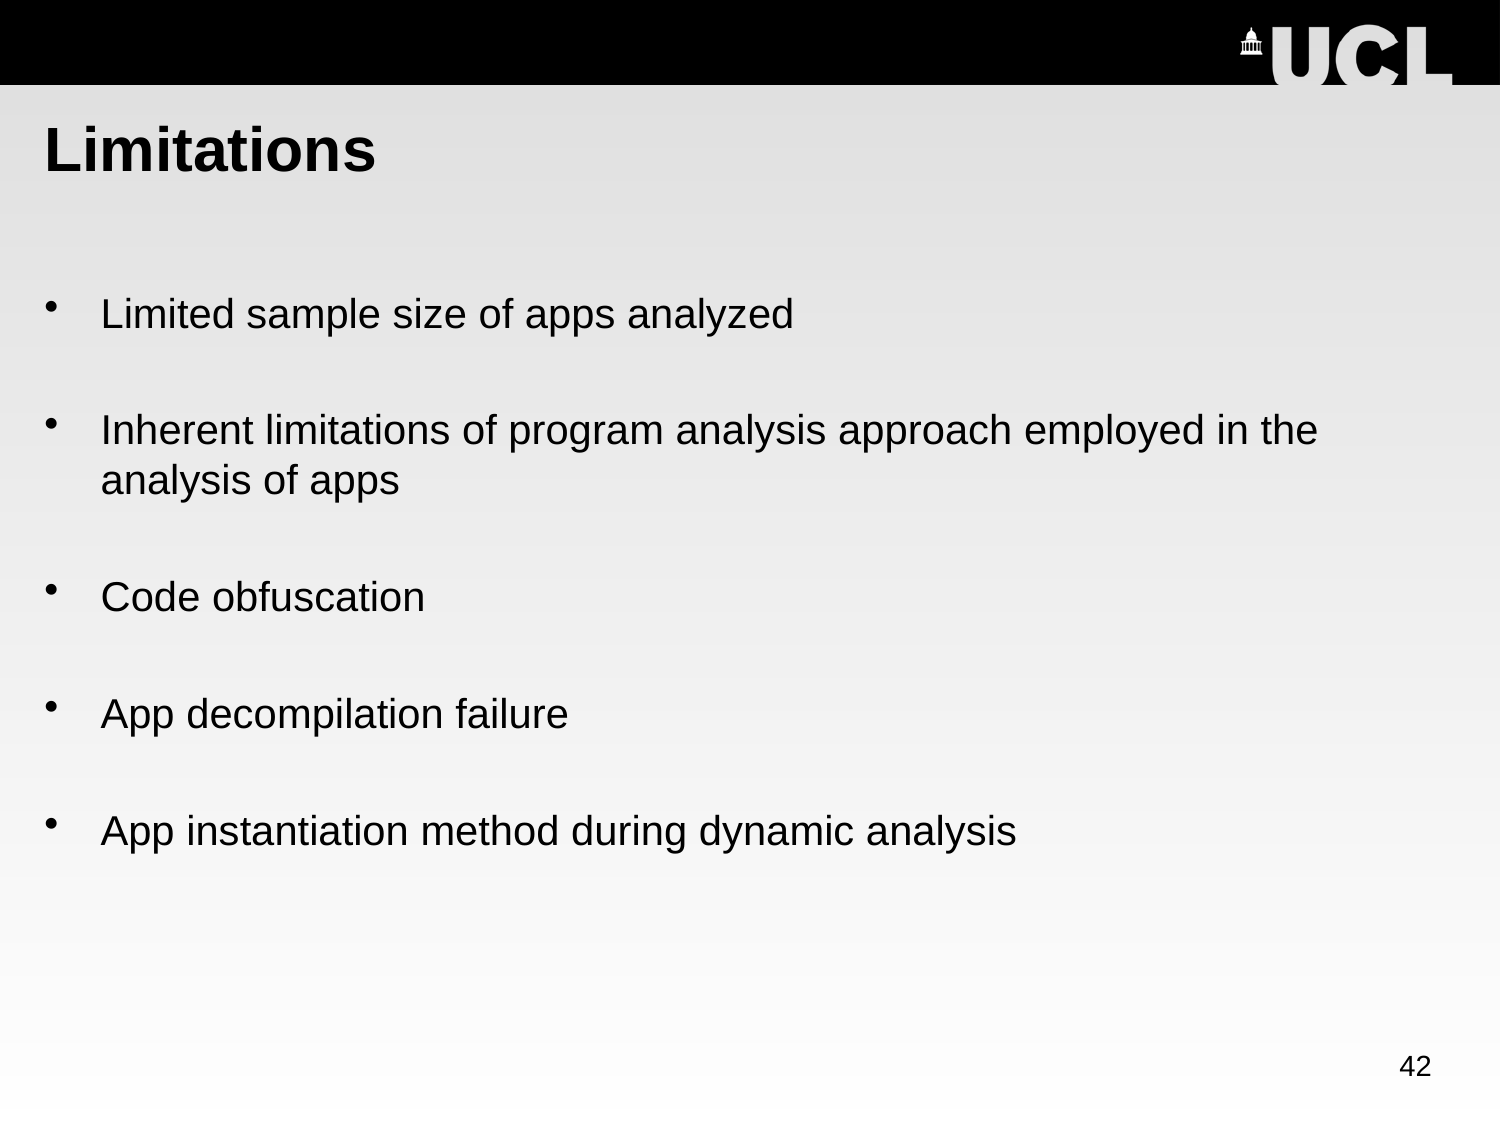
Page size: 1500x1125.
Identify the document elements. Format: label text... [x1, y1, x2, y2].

picture [0, 0, 1500, 85]
title Limitations [29, 101, 1471, 256]
slide_number 42 [1281, 1039, 1447, 1118]
list Limited sample size of apps analyzed Inherent limitations of program analysis approach employed in the analysis of apps Code obfuscation App decompilation failure App instantiation method during dynamic analysis [29, 278, 1471, 1040]
